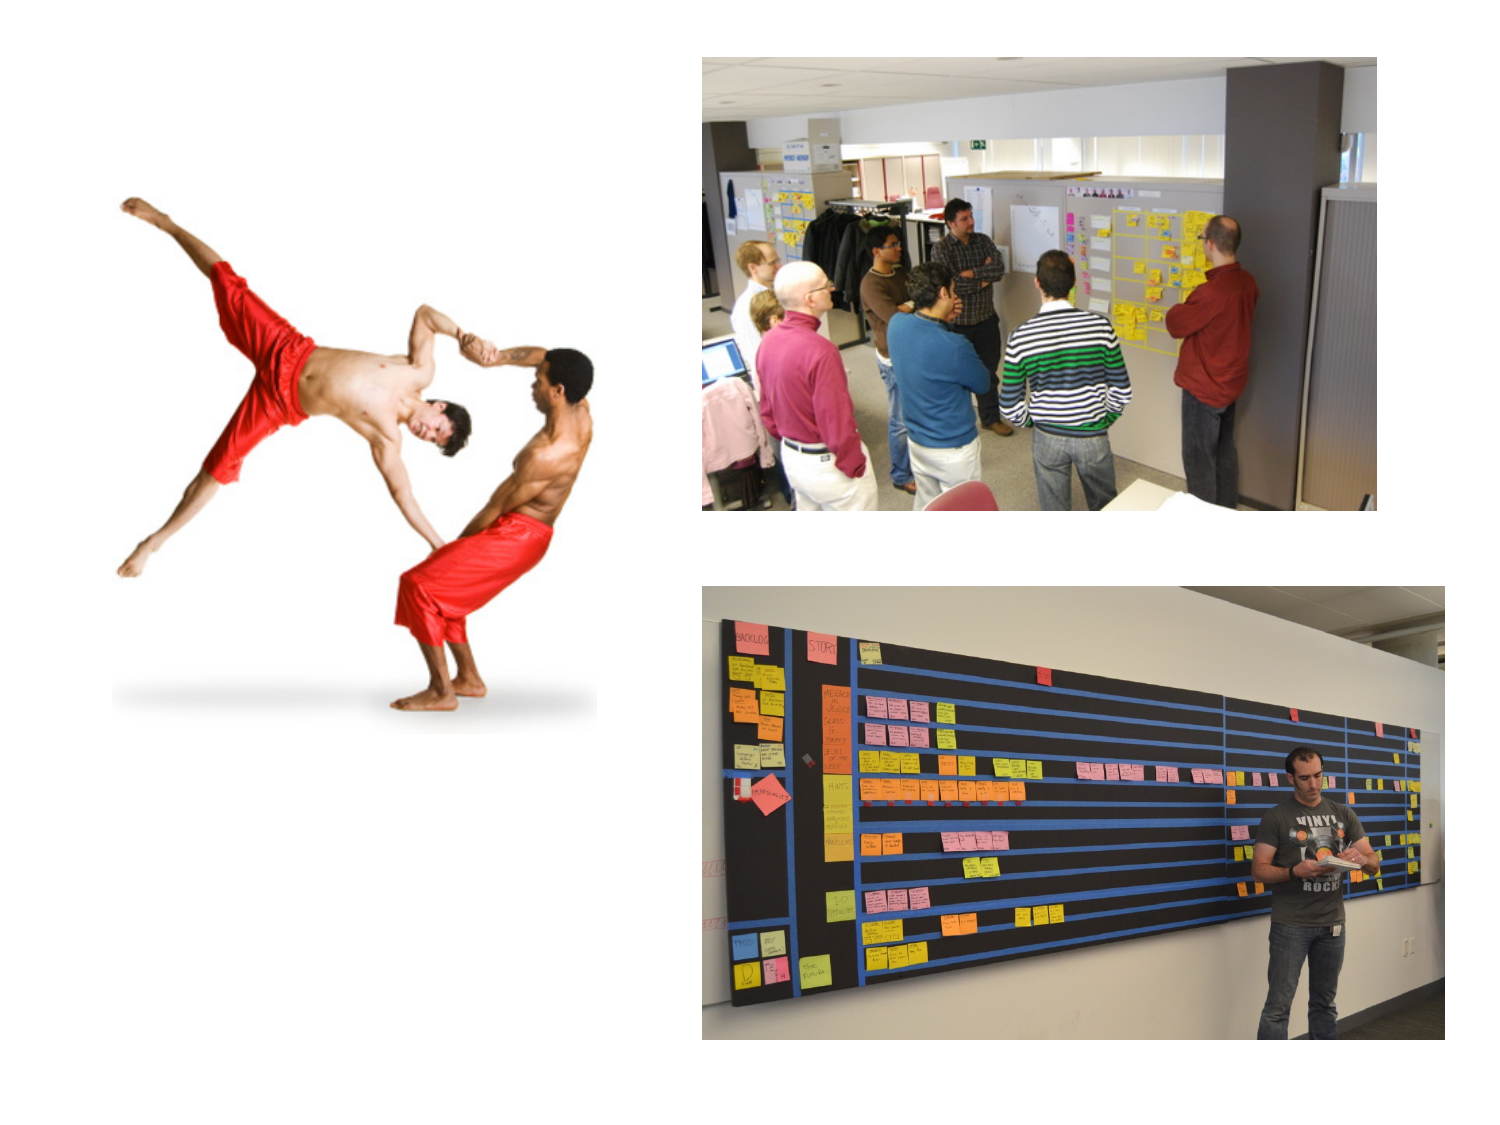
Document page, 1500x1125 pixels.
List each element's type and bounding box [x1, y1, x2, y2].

picture [111, 195, 597, 734]
picture [701, 585, 1445, 1041]
picture [702, 57, 1377, 511]
